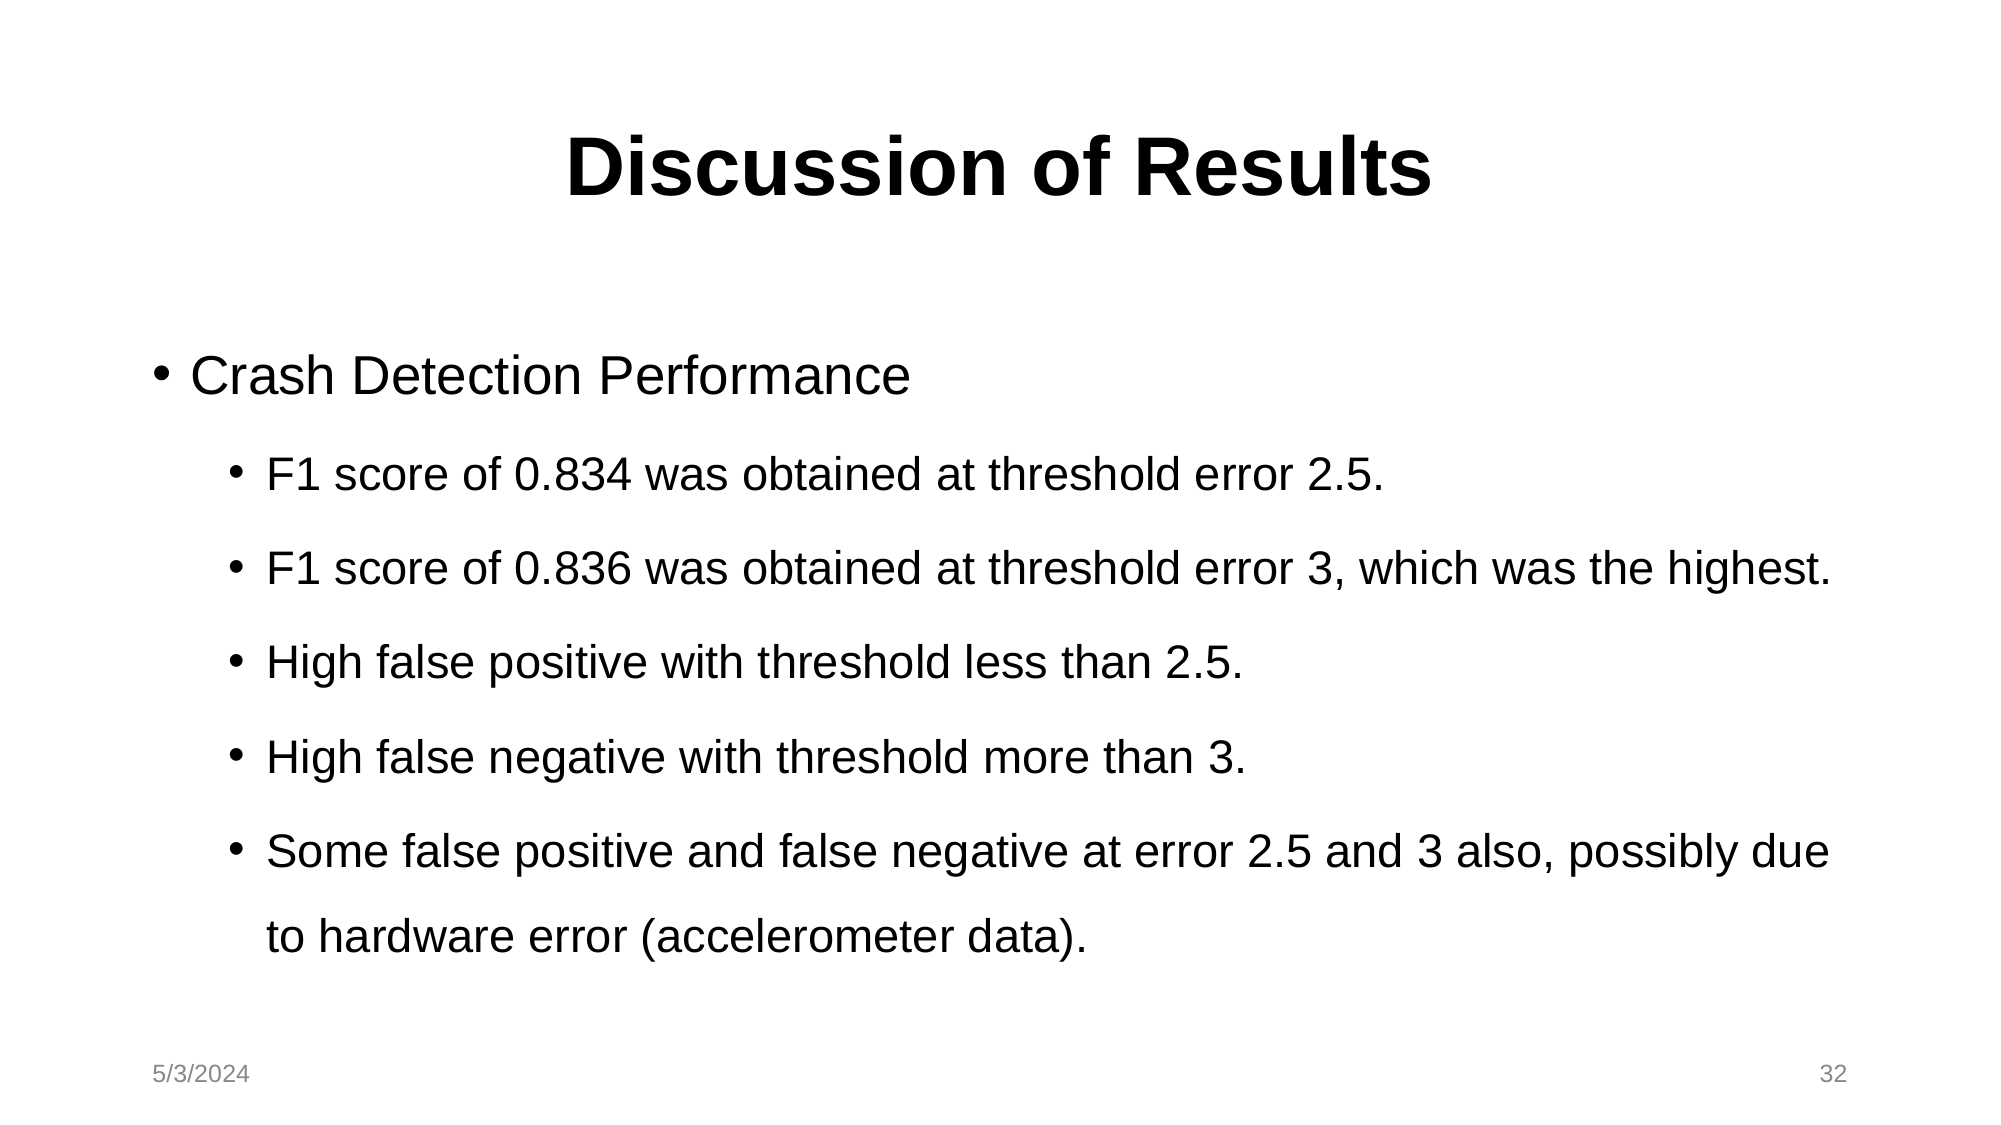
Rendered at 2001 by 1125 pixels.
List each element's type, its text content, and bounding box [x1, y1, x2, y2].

footer 5/3/2024 [137, 1042, 813, 1103]
title Discussion of Results [137, 59, 1863, 278]
slide_number 32 [1412, 1042, 1863, 1103]
list Crash Detection Performance F1 score of 0.834 was obtained at threshold error 2.5. F1 score of 0.836 was obtained at threshold error 3, which was the highest. High false positive with threshold less than 2.5. High false negative with threshold more than 3. Some false positive and false negative at error 2.5 and 3 also, possibly due to hardware error (accelerometer data). [137, 299, 1863, 1014]
